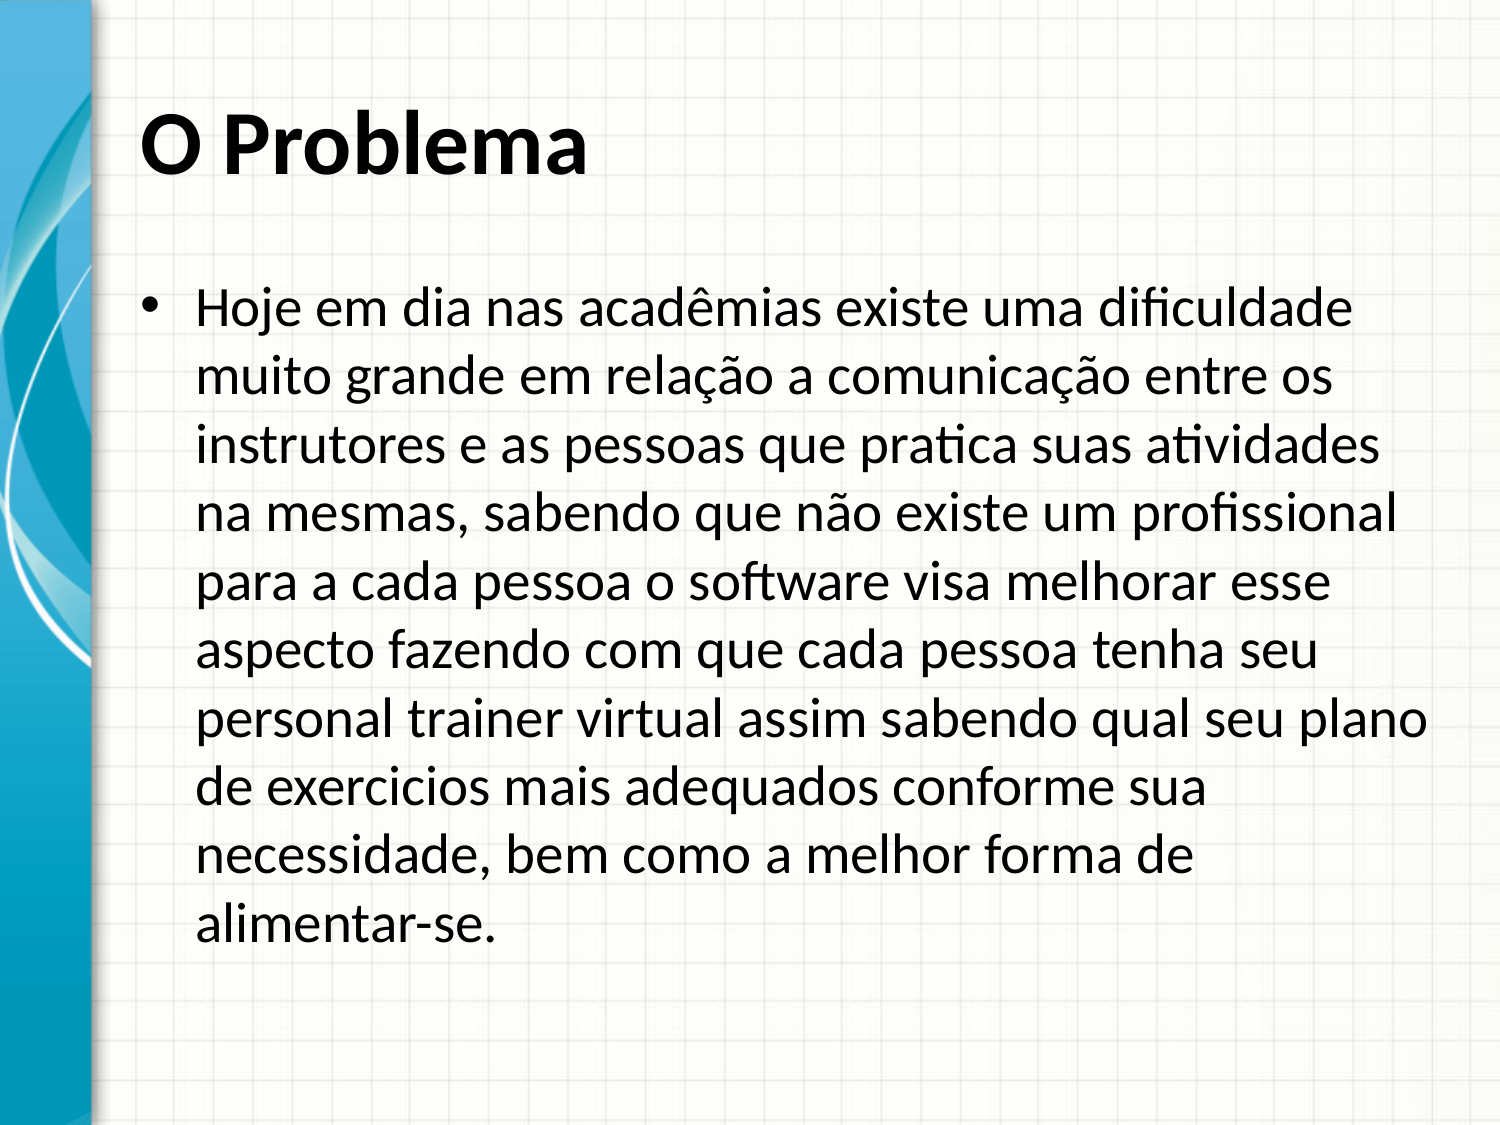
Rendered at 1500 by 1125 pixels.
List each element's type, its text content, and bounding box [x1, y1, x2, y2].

list Hoje em dia nas acadêmias existe uma dificuldade muito grande em relação a comunicação entre os instrutores e as pessoas que pratica suas atividades na mesmas, sabendo que não existe um profissional para a cada pessoa o software visa melhorar esse aspecto fazendo com que cada pessoa tenha seu personal trainer virtual assim sabendo qual seu plano de exercicios mais adequados conforme sua necessidade, bem como a melhor forma de alimentar-se. [125, 261, 1450, 967]
picture [0, 0, 1500, 1125]
title O Problema [125, 44, 1450, 232]
